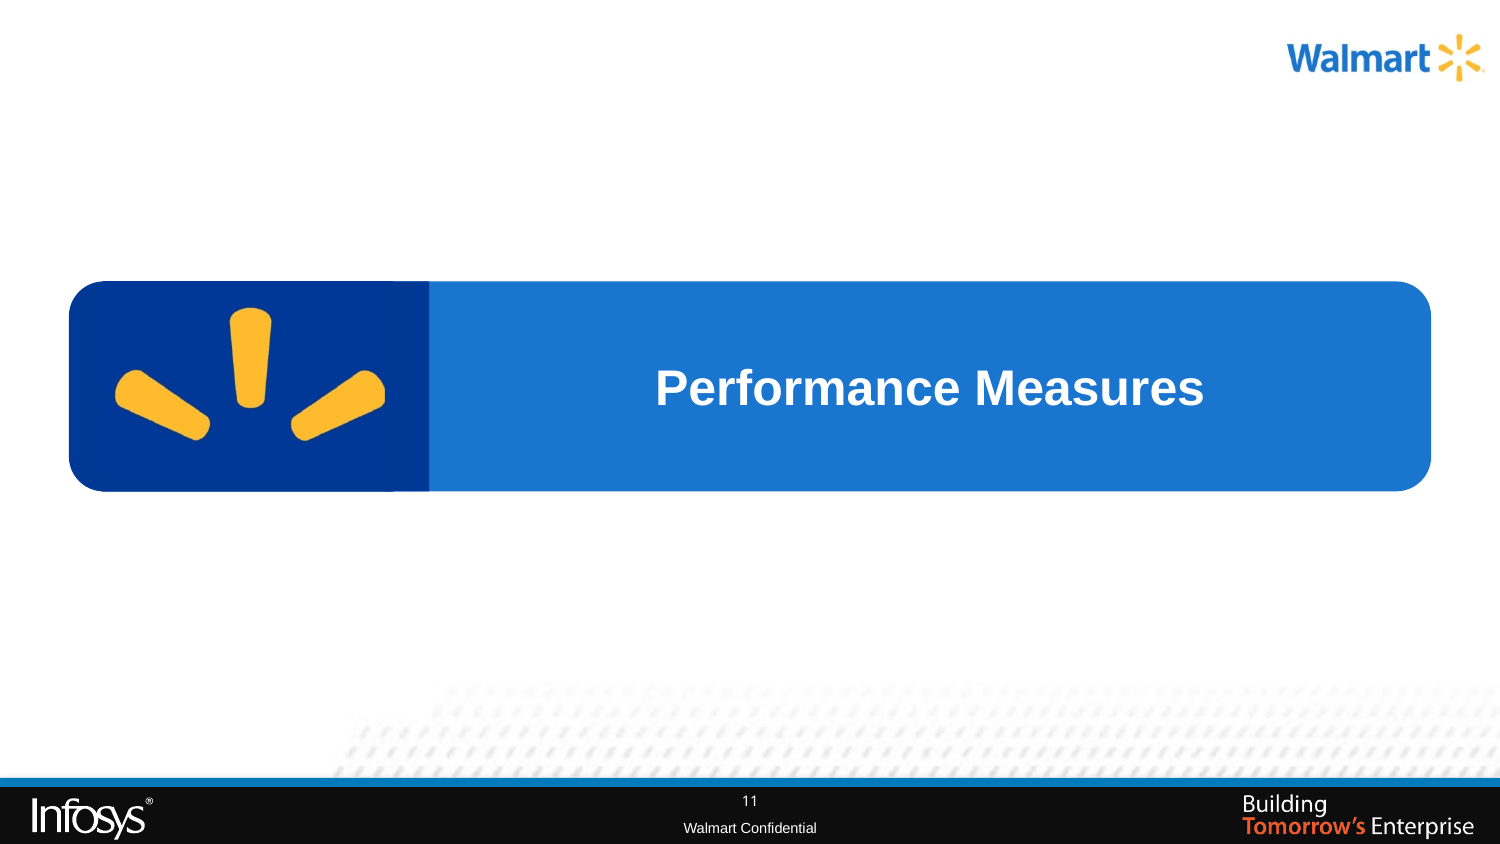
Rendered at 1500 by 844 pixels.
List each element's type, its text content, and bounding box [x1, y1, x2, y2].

picture [1237, 786, 1478, 844]
slide_number 11 [722, 779, 778, 824]
list Performance Measures [429, 346, 1432, 425]
picture [0, 0, 1500, 777]
